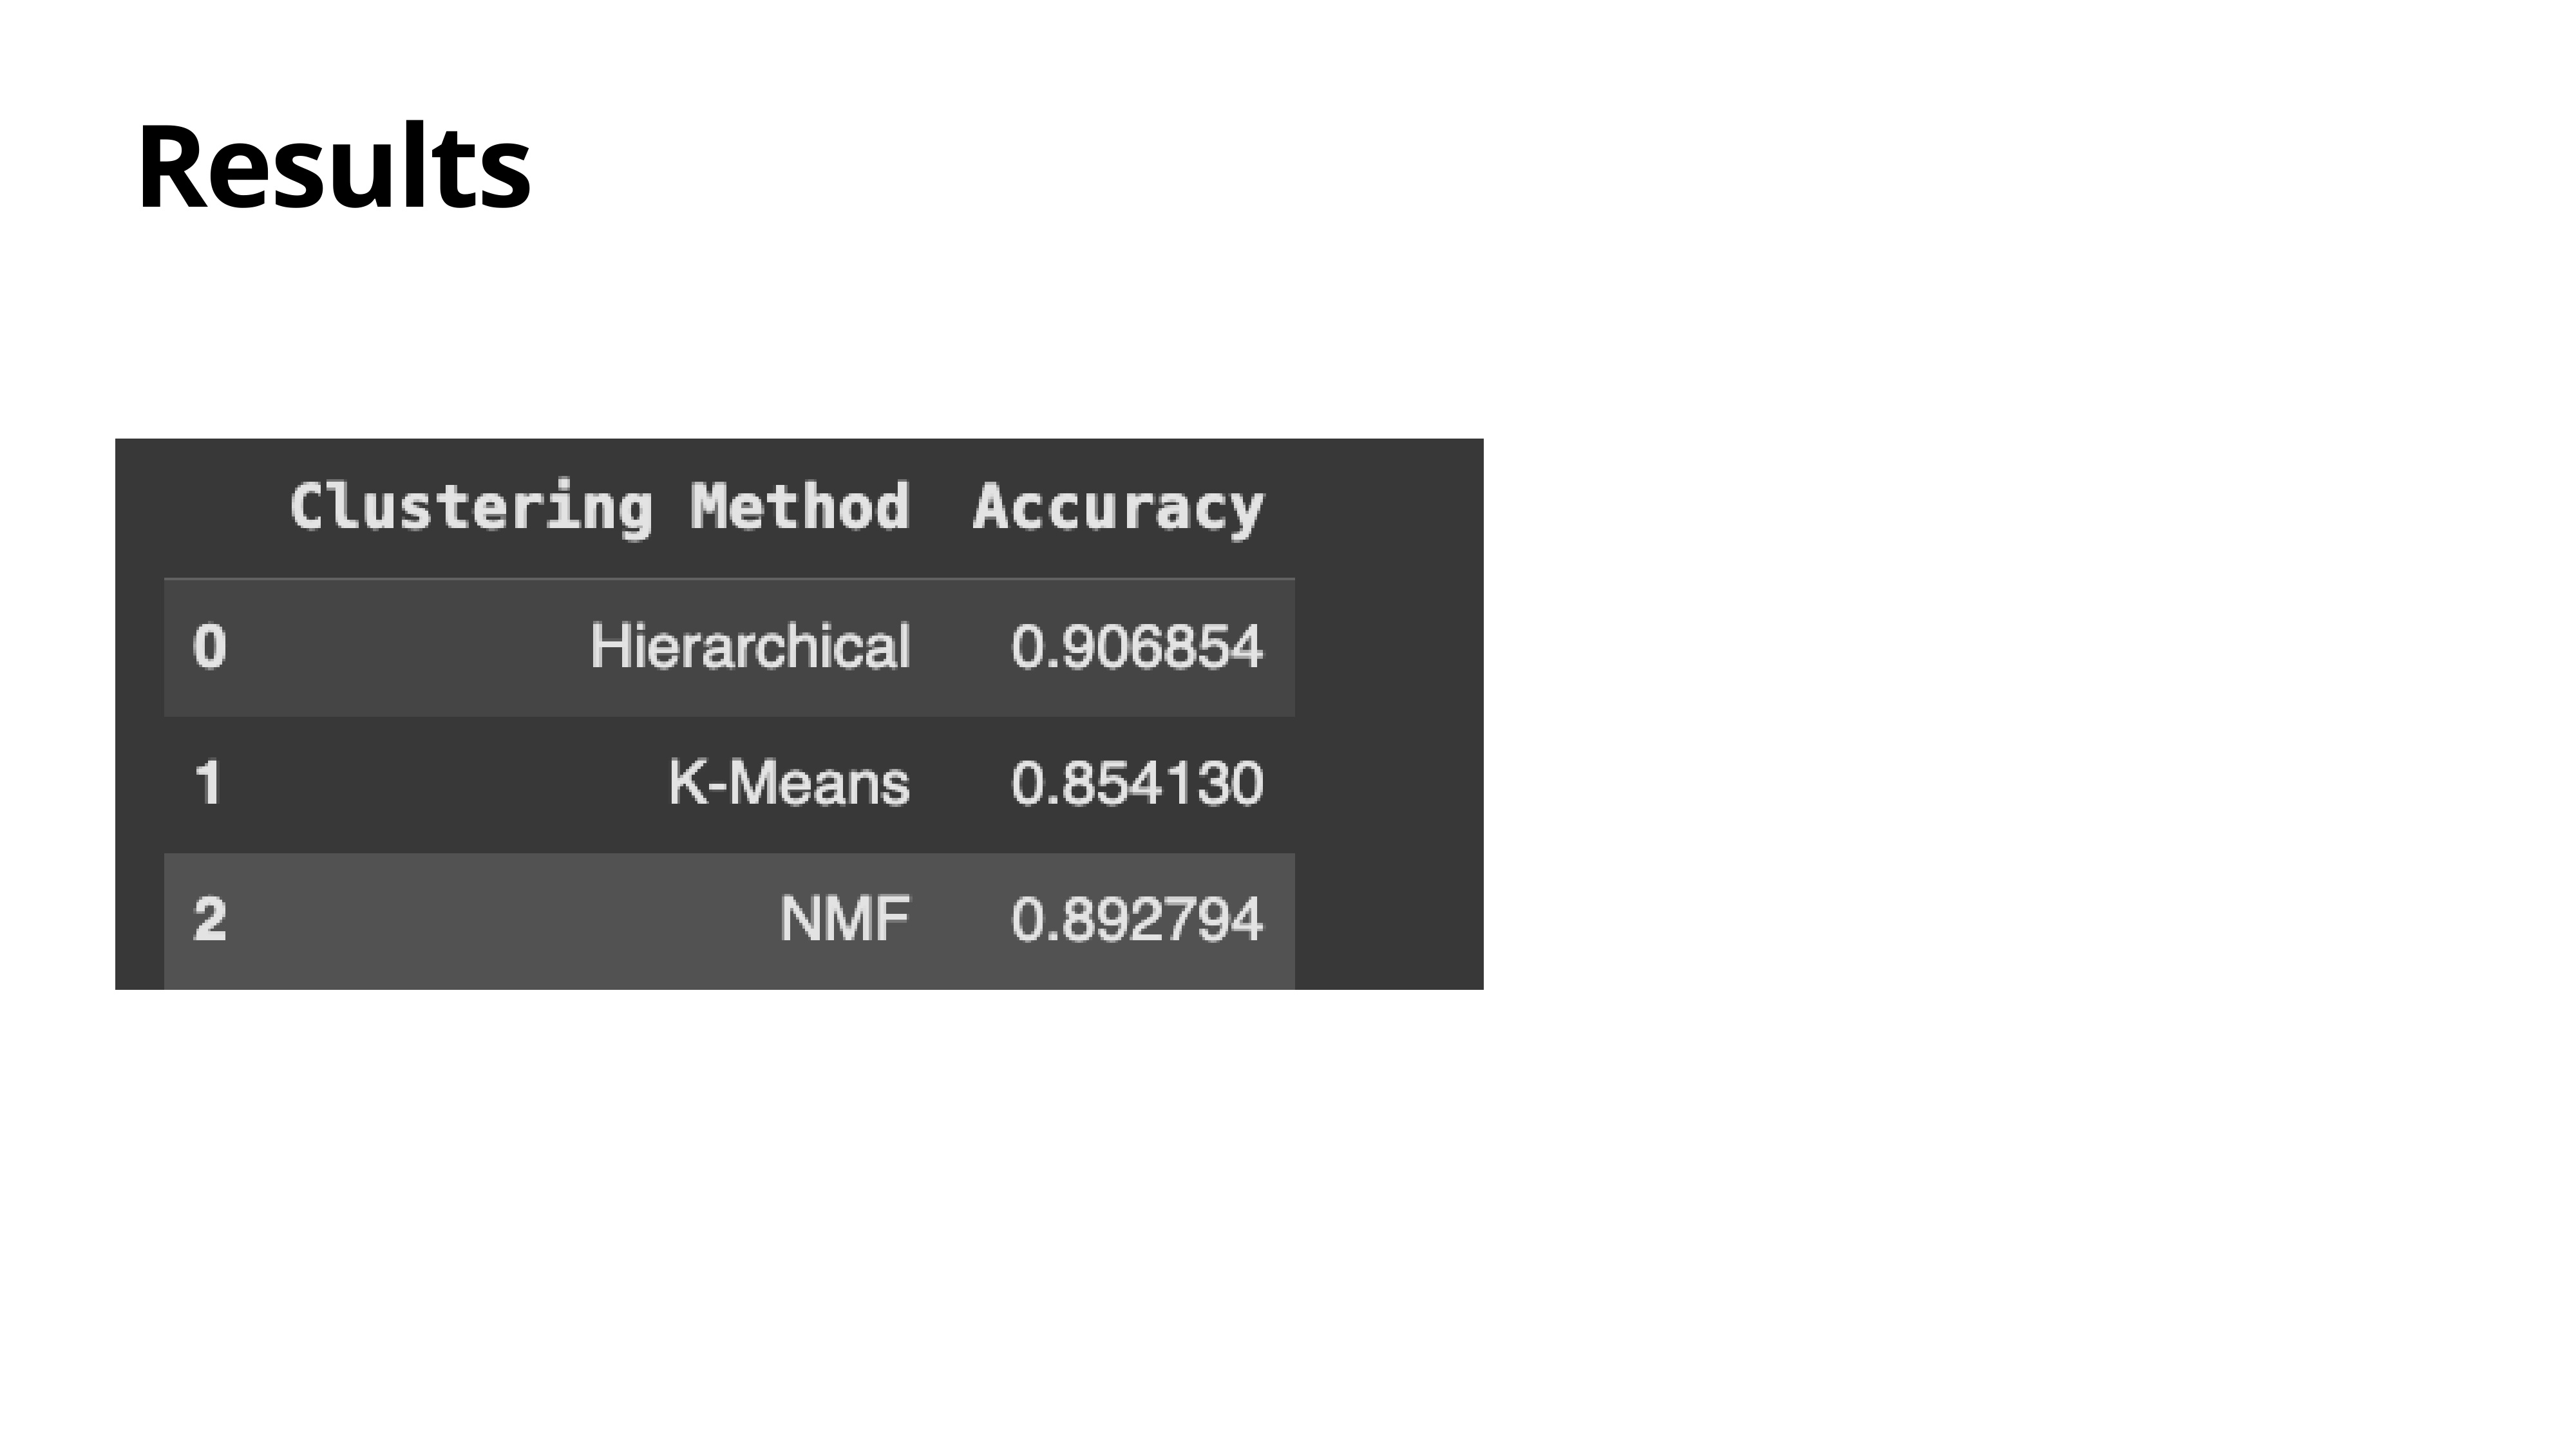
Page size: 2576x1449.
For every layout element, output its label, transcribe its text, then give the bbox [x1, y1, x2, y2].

picture [115, 439, 1484, 990]
title Results [127, 113, 2449, 266]
